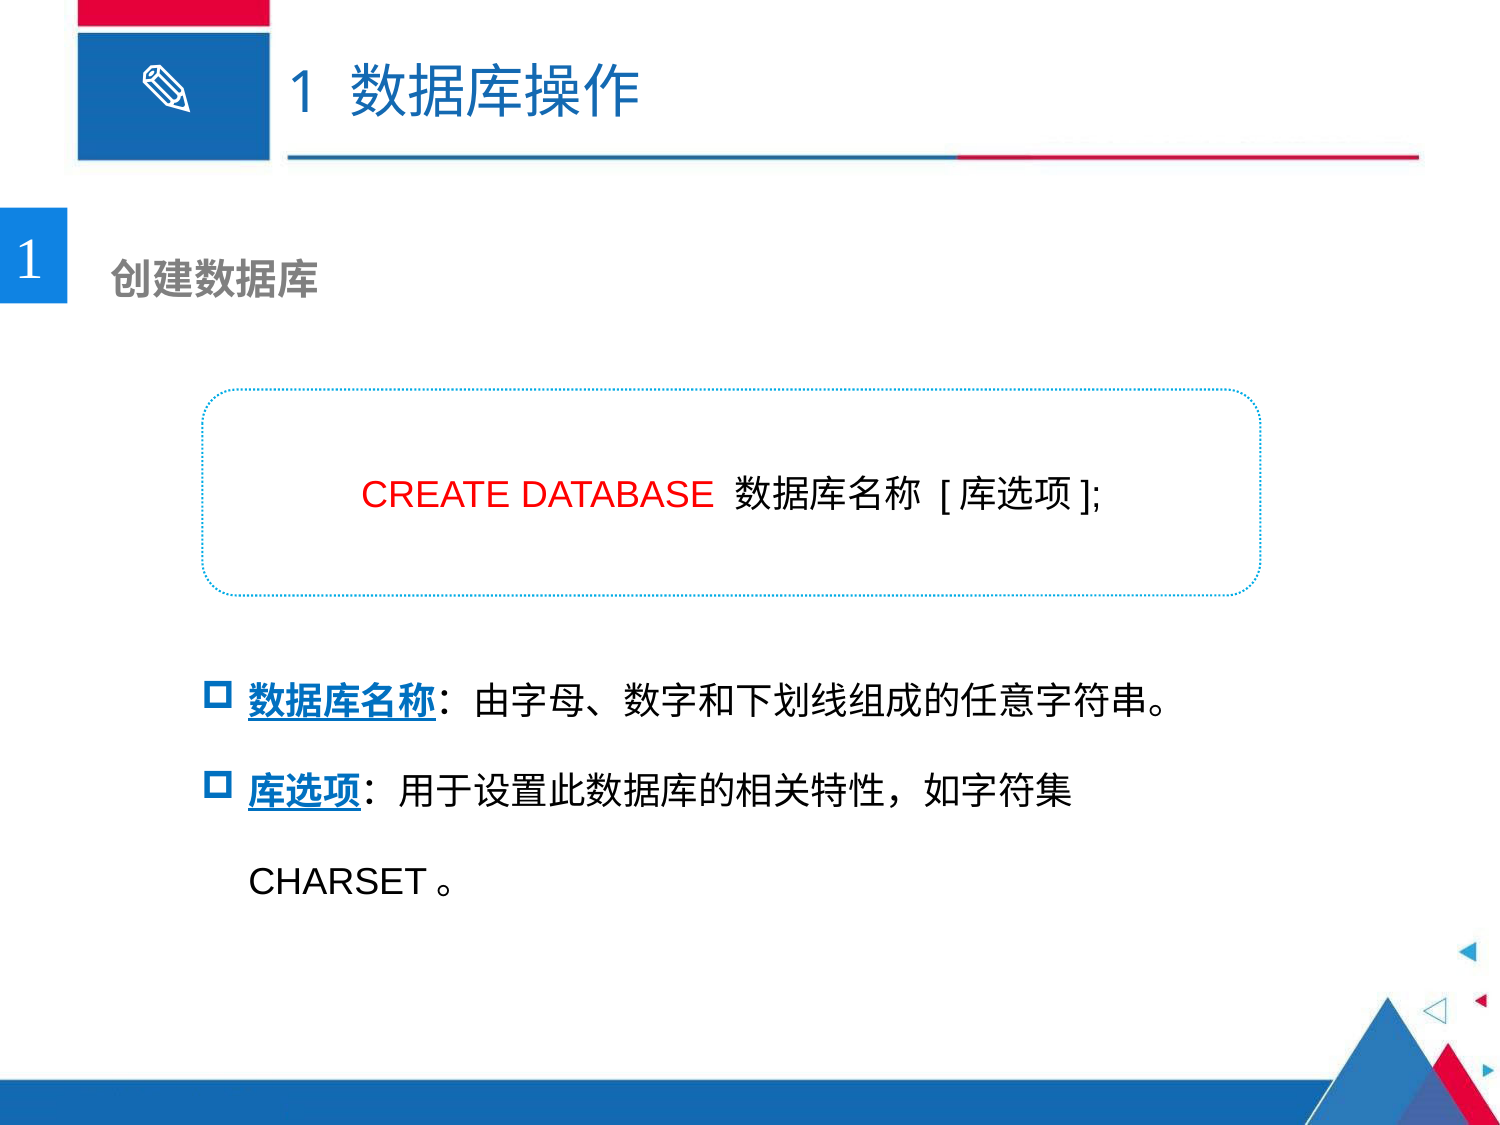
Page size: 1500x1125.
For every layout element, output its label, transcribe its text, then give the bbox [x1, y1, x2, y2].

text_box 数据库名称：由字母、数字和下划线组成的任意字符串。 库选项：用于设置此数据库的相关特性，如字符集CHARSET。 [186, 624, 1312, 910]
text_box [202, 389, 1261, 462]
text_box 创建数据库 [69, 245, 842, 355]
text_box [0, 207, 68, 304]
text_box CREATE DATABASE 数据库名称 [库选项]; [202, 462, 1261, 522]
text_box [202, 522, 1261, 596]
picture [0, 0, 1500, 1125]
title 1 数据库操作 [271, 25, 1046, 153]
